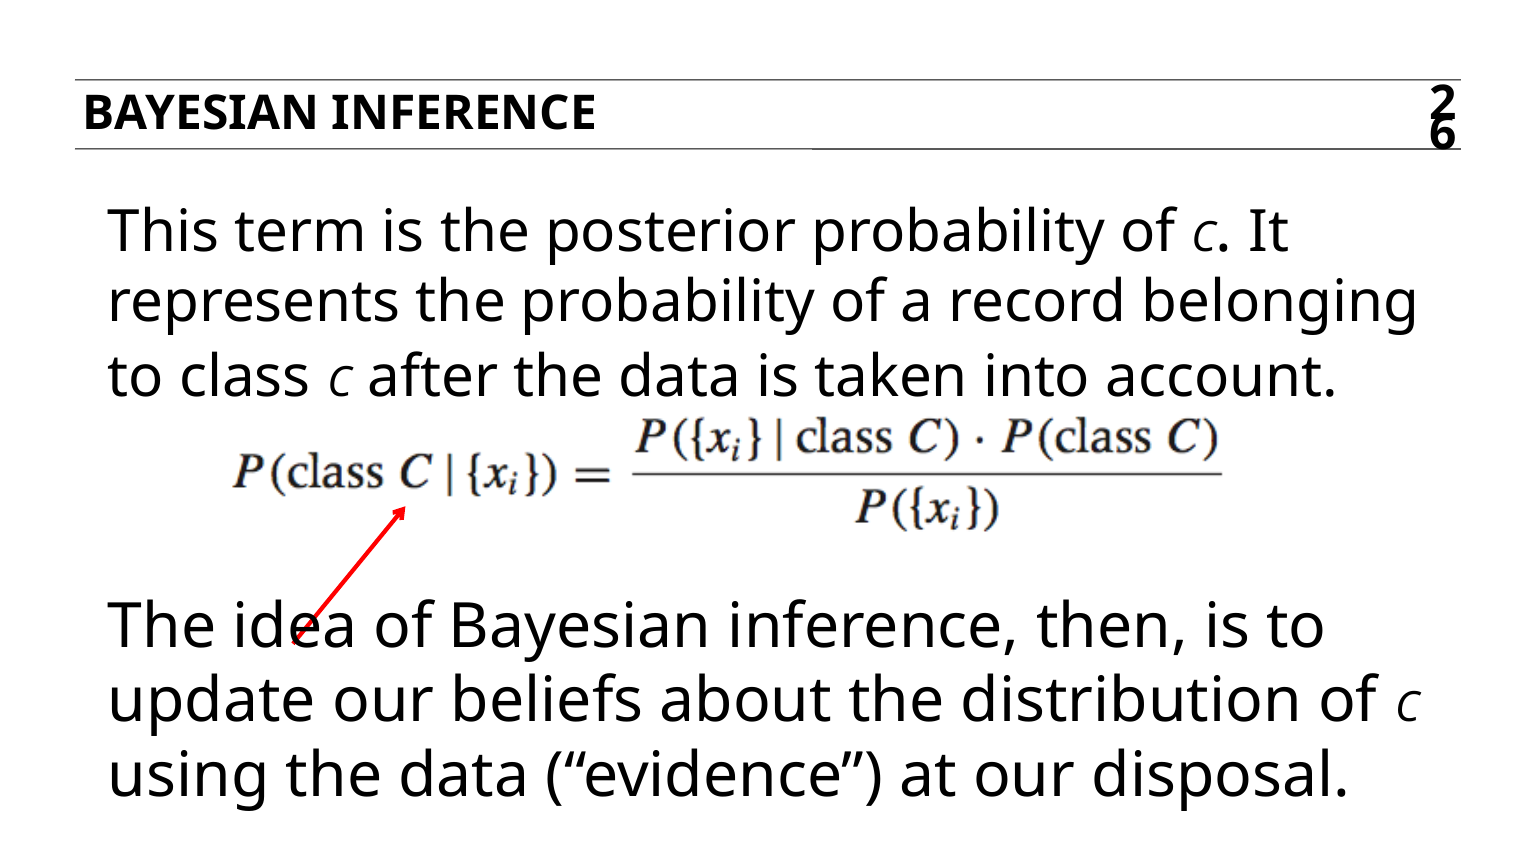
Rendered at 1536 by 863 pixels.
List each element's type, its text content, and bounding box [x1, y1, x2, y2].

list Bayesian inference [67, 81, 1118, 132]
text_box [292, 505, 406, 644]
text_box The idea of Bayesian inference, then, is to update our beliefs about the distribution of C using the data (“evidence”) at our disposal. [92, 577, 1468, 817]
text_box This term is the posterior probability of C. It represents the probability of a record belonging to class C after the data is taken into account. [92, 181, 1468, 416]
picture [180, 330, 1284, 619]
slide_number 26 [1419, 86, 1461, 138]
